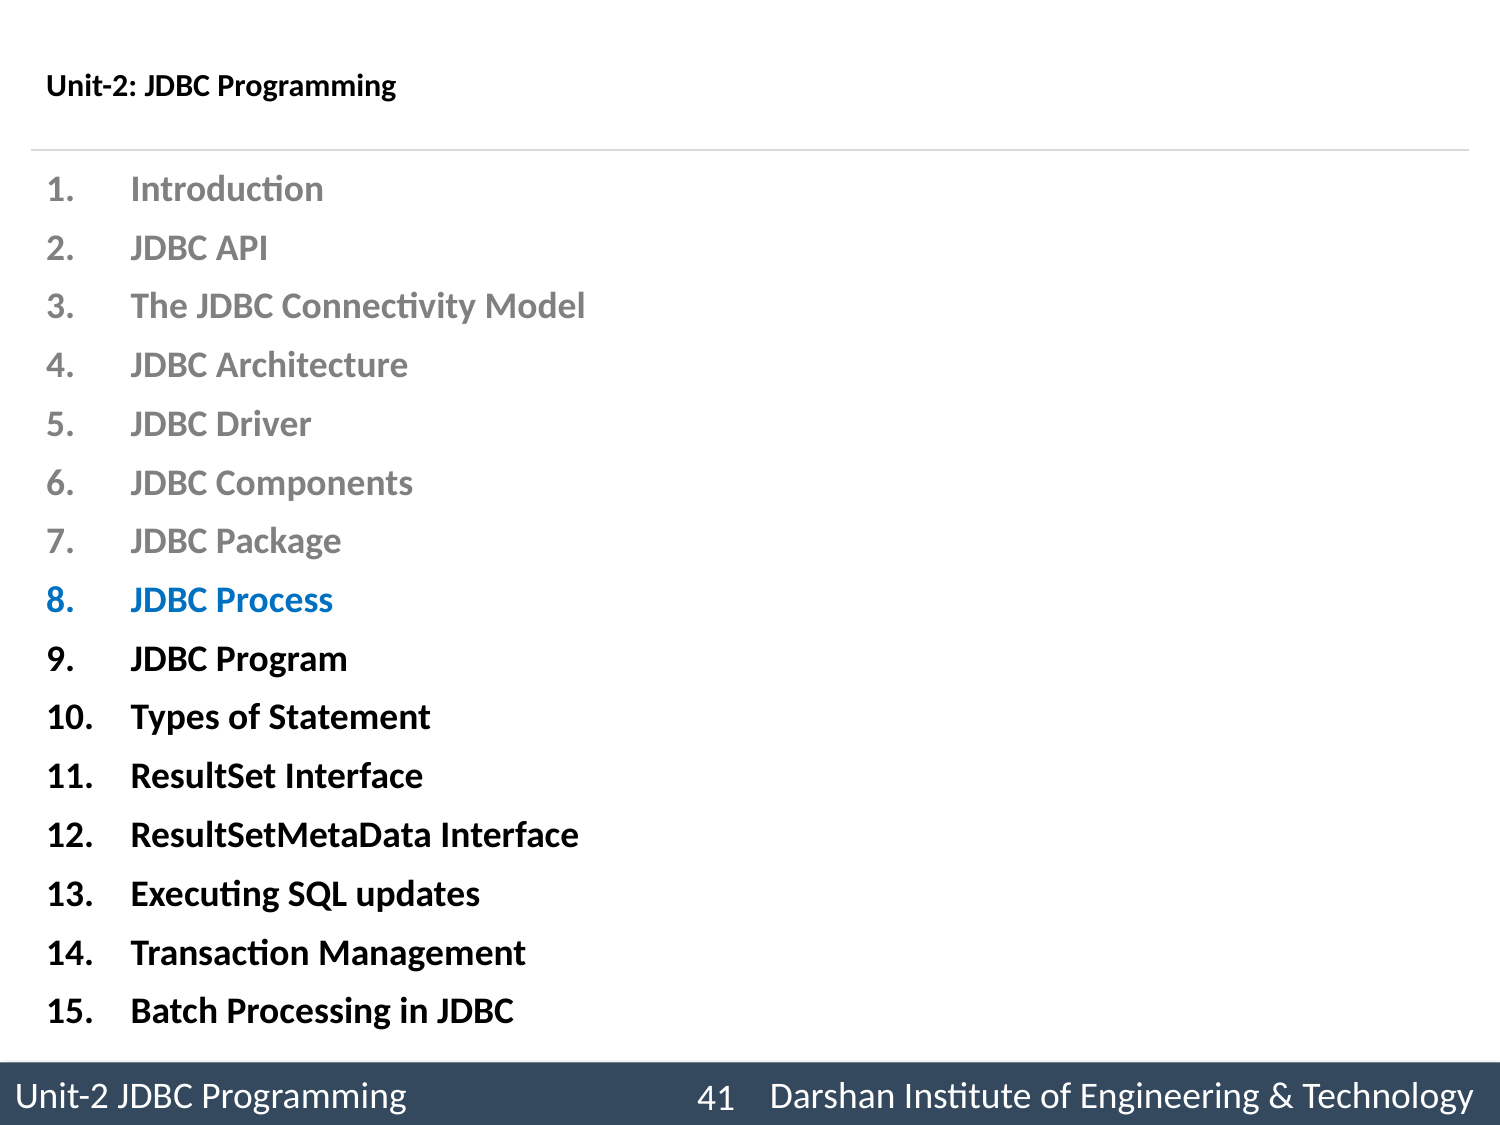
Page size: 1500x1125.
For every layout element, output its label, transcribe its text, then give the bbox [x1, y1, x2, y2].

title Unit-2: JDBC Programming [31, 17, 1469, 149]
list Introduction JDBC API The JDBC Connectivity Model JDBC Architecture JDBC Driver JDBC Components JDBC Package JDBC Process JDBC Program Types of Statement ResultSet Interface ResultSetMetaData Interface Executing SQL updates Transaction Management Batch Processing in JDBC [31, 149, 1469, 1038]
slide_number 41 [624, 1065, 750, 1125]
